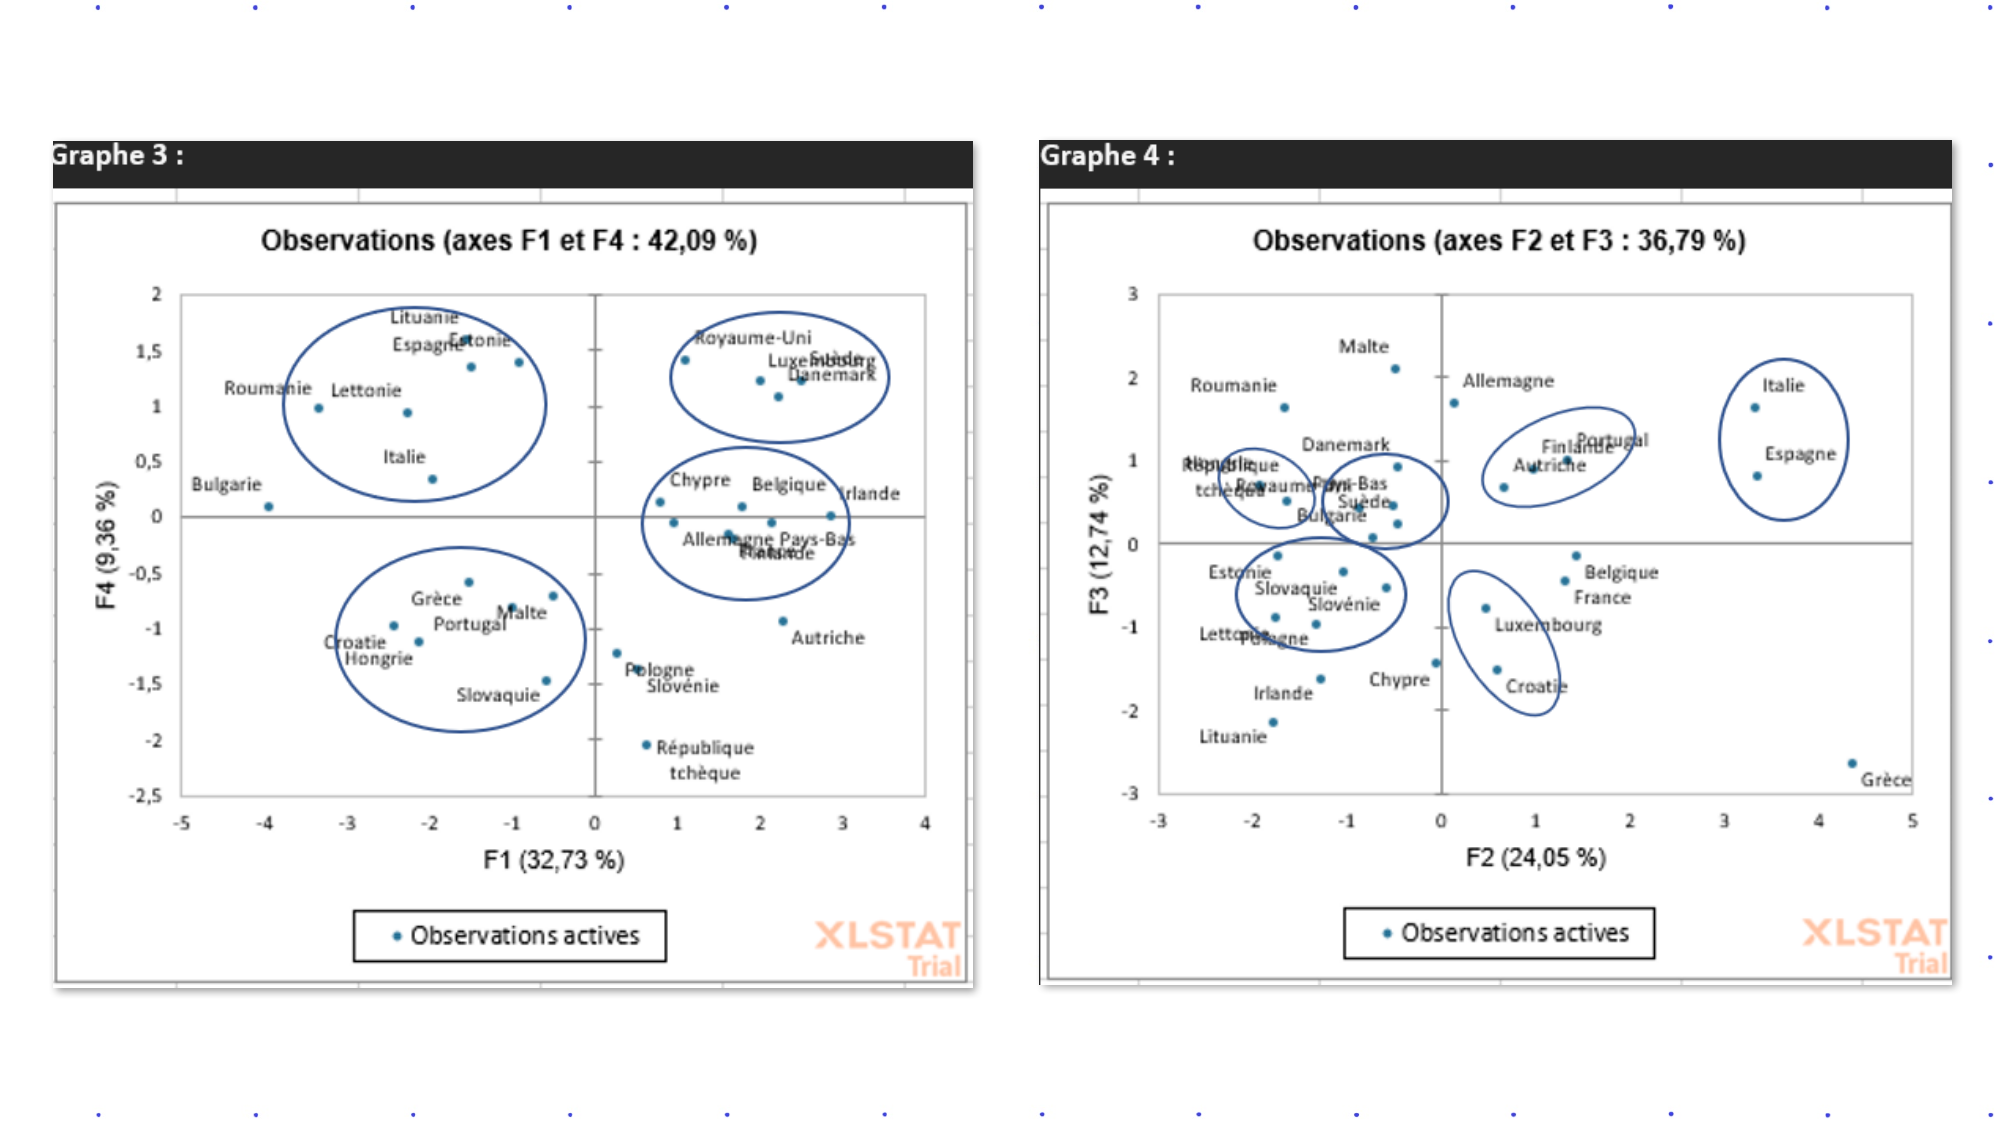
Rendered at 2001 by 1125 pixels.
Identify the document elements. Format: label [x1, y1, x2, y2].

list [53, 141, 973, 988]
picture [0, 0, 2000, 1125]
